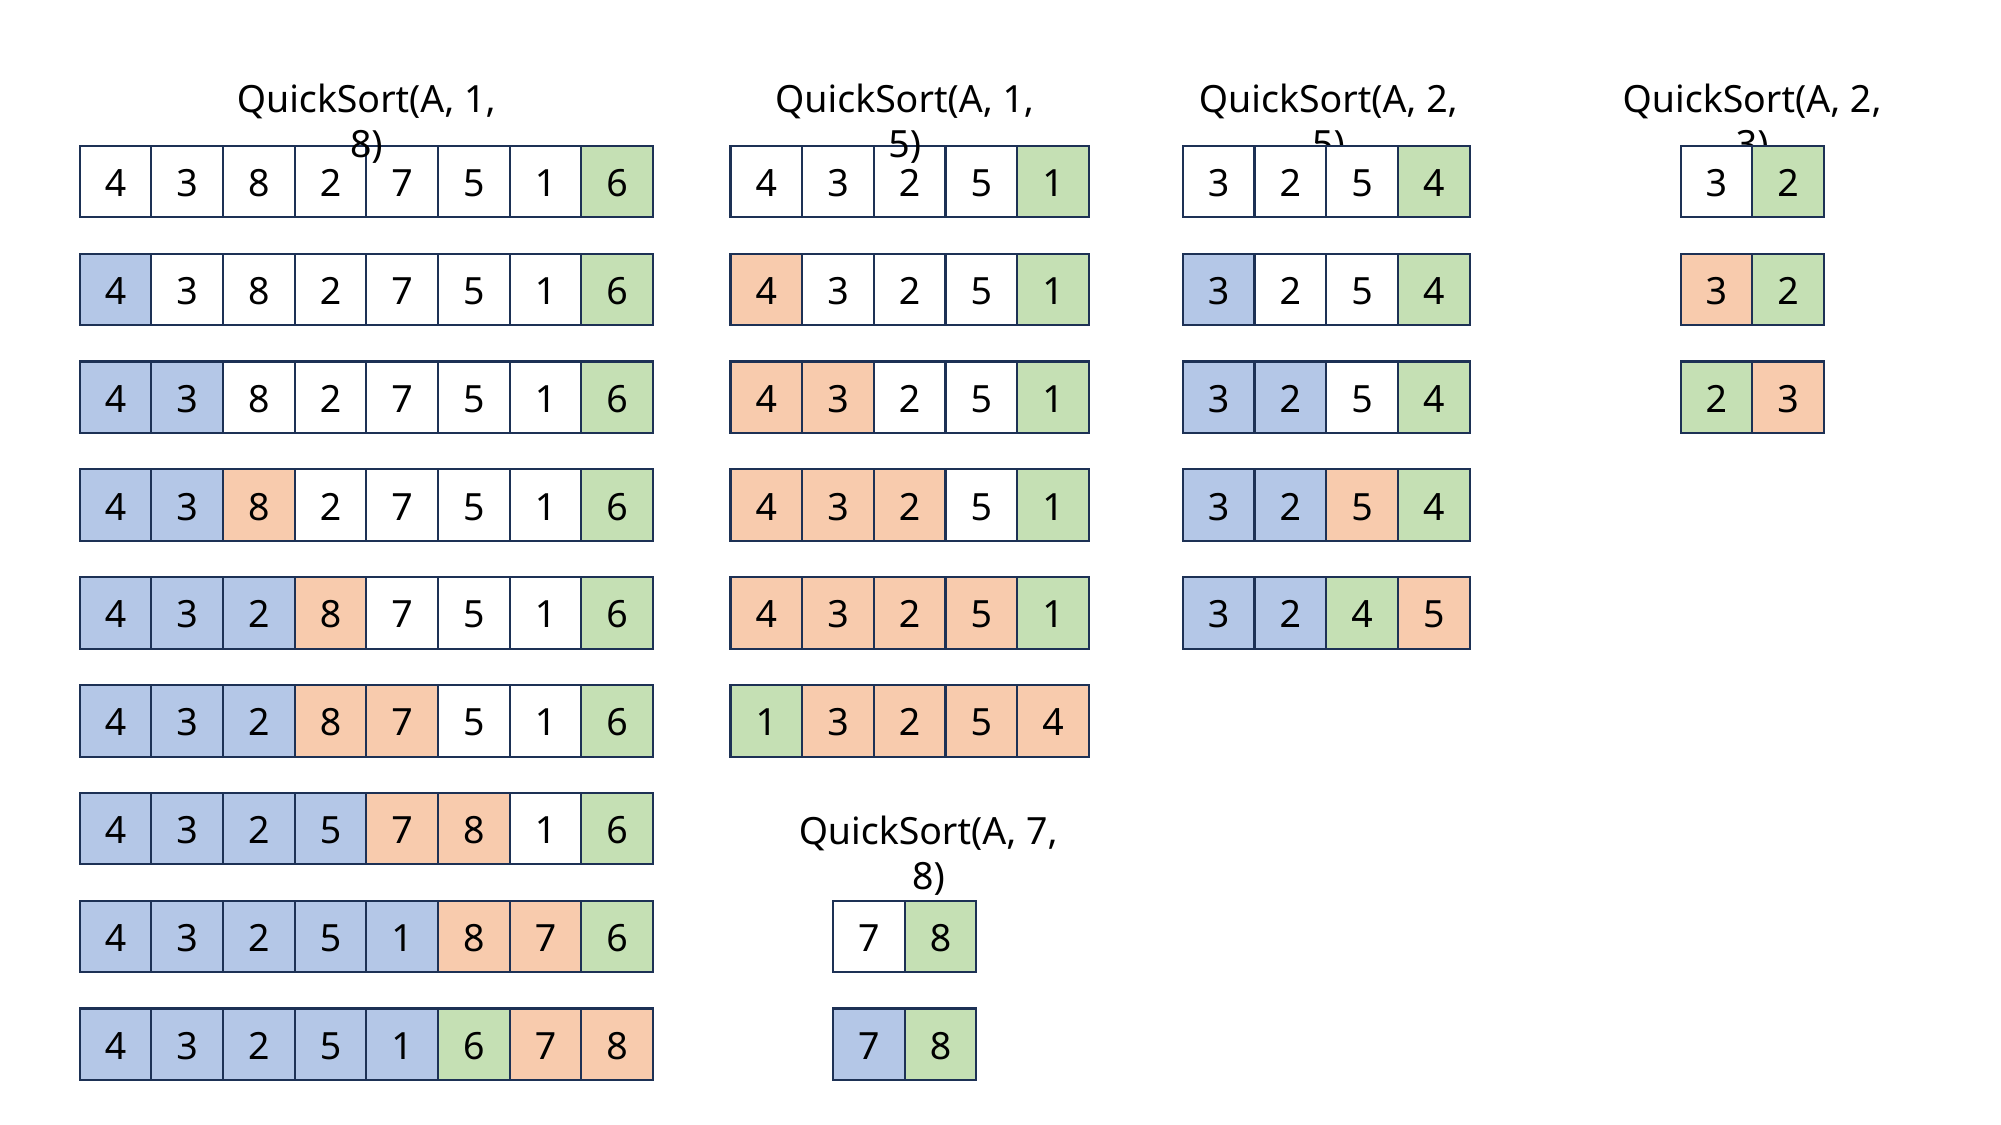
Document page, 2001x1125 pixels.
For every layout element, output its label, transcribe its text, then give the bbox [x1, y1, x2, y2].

text_box 3 [1751, 360, 1825, 434]
text_box 5 [294, 900, 365, 973]
text_box 5 [1325, 468, 1397, 542]
text_box 3 [801, 360, 873, 434]
text_box 8 [904, 1007, 977, 1081]
text_box 3 [150, 145, 222, 218]
text_box 2 [873, 684, 945, 758]
text_box 4 [1397, 145, 1471, 218]
text_box 8 [294, 684, 365, 758]
text_box 1 [1016, 145, 1090, 218]
text_box 3 [150, 684, 222, 758]
text_box 1 [509, 145, 580, 218]
text_box 5 [437, 172, 509, 218]
text_box 4 [79, 576, 150, 650]
text_box 8 [222, 468, 294, 542]
text_box 3 [801, 684, 873, 758]
text_box 1 [1016, 576, 1090, 650]
text_box 1 [509, 360, 580, 434]
text_box 4 [79, 684, 150, 758]
text_box 4 [729, 145, 801, 218]
text_box 3 [1182, 253, 1254, 326]
text_box 7 [832, 1007, 904, 1081]
text_box 3 [150, 468, 222, 542]
text_box 1 [509, 468, 580, 542]
text_box 3 [150, 360, 222, 434]
text_box 7 [509, 1007, 580, 1081]
text_box 2 [873, 172, 945, 218]
text_box 4 [1397, 253, 1471, 326]
text_box 8 [222, 253, 294, 326]
text_box QuickSort(A, 7, 8) [766, 799, 1090, 905]
text_box 3 [801, 253, 873, 326]
text_box 6 [580, 253, 654, 326]
text_box 4 [79, 900, 150, 973]
text_box 1 [1016, 360, 1090, 434]
text_box 2 [873, 468, 945, 542]
text_box 7 [365, 576, 437, 650]
text_box 1 [509, 253, 580, 326]
text_box 2 [1254, 145, 1325, 218]
text_box 4 [79, 360, 150, 434]
text_box QuickSort(A, 1, 8) [204, 67, 528, 172]
text_box 6 [580, 684, 654, 758]
text_box 3 [801, 172, 873, 218]
text_box 2 [222, 684, 294, 758]
text_box 8 [222, 172, 294, 218]
text_box 3 [801, 576, 873, 650]
text_box 3 [1182, 576, 1254, 650]
text_box 2 [1254, 253, 1325, 326]
text_box QuickSort(A, 1, 5) [743, 67, 1067, 172]
text_box 2 [222, 900, 294, 973]
text_box 4 [79, 1007, 150, 1081]
text_box 4 [729, 468, 801, 542]
text_box 7 [365, 360, 437, 434]
text_box 3 [1182, 360, 1254, 434]
text_box 3 [150, 576, 222, 650]
text_box 5 [294, 1007, 365, 1081]
text_box 4 [1397, 360, 1471, 434]
text_box 6 [580, 792, 654, 865]
text_box 3 [1182, 468, 1254, 542]
text_box 2 [294, 253, 365, 326]
text_box 4 [729, 576, 801, 650]
text_box 5 [945, 684, 1016, 758]
text_box 4 [1397, 468, 1471, 542]
text_box 5 [437, 684, 509, 758]
text_box 7 [832, 905, 904, 973]
text_box 8 [294, 576, 365, 650]
text_box 5 [945, 172, 1016, 218]
text_box 6 [580, 576, 654, 650]
text_box 6 [437, 1007, 509, 1081]
text_box 1 [1016, 253, 1090, 326]
text_box 2 [294, 468, 365, 542]
text_box 4 [729, 360, 801, 434]
text_box 5 [437, 468, 509, 542]
text_box 4 [1325, 576, 1397, 650]
text_box 1 [365, 1007, 437, 1081]
text_box 4 [1016, 684, 1090, 758]
text_box 3 [1182, 145, 1254, 218]
text_box 2 [1751, 253, 1825, 326]
text_box 7 [365, 684, 437, 758]
text_box 2 [873, 253, 945, 326]
text_box 3 [1680, 253, 1751, 326]
text_box 2 [222, 792, 294, 865]
text_box 5 [437, 360, 509, 434]
text_box 8 [222, 360, 294, 434]
text_box 3 [801, 468, 873, 542]
text_box 8 [904, 905, 977, 973]
text_box 6 [580, 468, 654, 542]
text_box 3 [1680, 145, 1751, 218]
text_box 1 [509, 684, 580, 758]
text_box 5 [945, 468, 1016, 542]
text_box 6 [580, 360, 654, 434]
text_box 3 [150, 253, 222, 326]
text_box 2 [294, 172, 365, 218]
text_box 6 [580, 900, 654, 973]
text_box 5 [945, 360, 1016, 434]
text_box 8 [580, 1007, 654, 1081]
text_box 1 [365, 900, 437, 973]
text_box 2 [1254, 360, 1325, 434]
text_box 2 [1751, 145, 1825, 218]
text_box 3 [150, 900, 222, 973]
text_box 5 [1325, 253, 1397, 326]
text_box 2 [294, 360, 365, 434]
text_box 5 [294, 792, 365, 865]
text_box 8 [437, 792, 509, 865]
text_box 5 [1325, 145, 1397, 218]
text_box 4 [79, 145, 150, 218]
text_box 1 [1016, 468, 1090, 542]
text_box 3 [150, 792, 222, 865]
text_box 7 [365, 468, 437, 542]
text_box 2 [873, 576, 945, 650]
text_box 2 [1680, 360, 1751, 434]
text_box QuickSort(A, 2, 3) [1590, 67, 1914, 172]
text_box 4 [79, 253, 150, 326]
text_box 5 [1325, 360, 1397, 434]
text_box 2 [222, 576, 294, 650]
text_box 2 [873, 360, 945, 434]
text_box 7 [365, 253, 437, 326]
text_box 5 [437, 576, 509, 650]
text_box 5 [437, 253, 509, 326]
text_box 4 [79, 468, 150, 542]
text_box 5 [945, 253, 1016, 326]
text_box 4 [729, 253, 801, 326]
text_box 2 [1254, 576, 1325, 650]
text_box 1 [729, 684, 801, 758]
text_box 6 [580, 145, 654, 218]
text_box 2 [222, 1007, 294, 1081]
text_box 5 [1397, 576, 1471, 650]
text_box 8 [437, 900, 509, 973]
text_box 3 [150, 1007, 222, 1081]
text_box 2 [1254, 468, 1325, 542]
text_box 7 [365, 172, 437, 218]
text_box 1 [509, 792, 580, 865]
text_box 1 [509, 576, 580, 650]
text_box 5 [945, 576, 1016, 650]
text_box 7 [365, 792, 437, 865]
text_box 4 [79, 792, 150, 865]
text_box 7 [509, 900, 580, 973]
text_box QuickSort(A, 2, 5) [1166, 67, 1491, 172]
